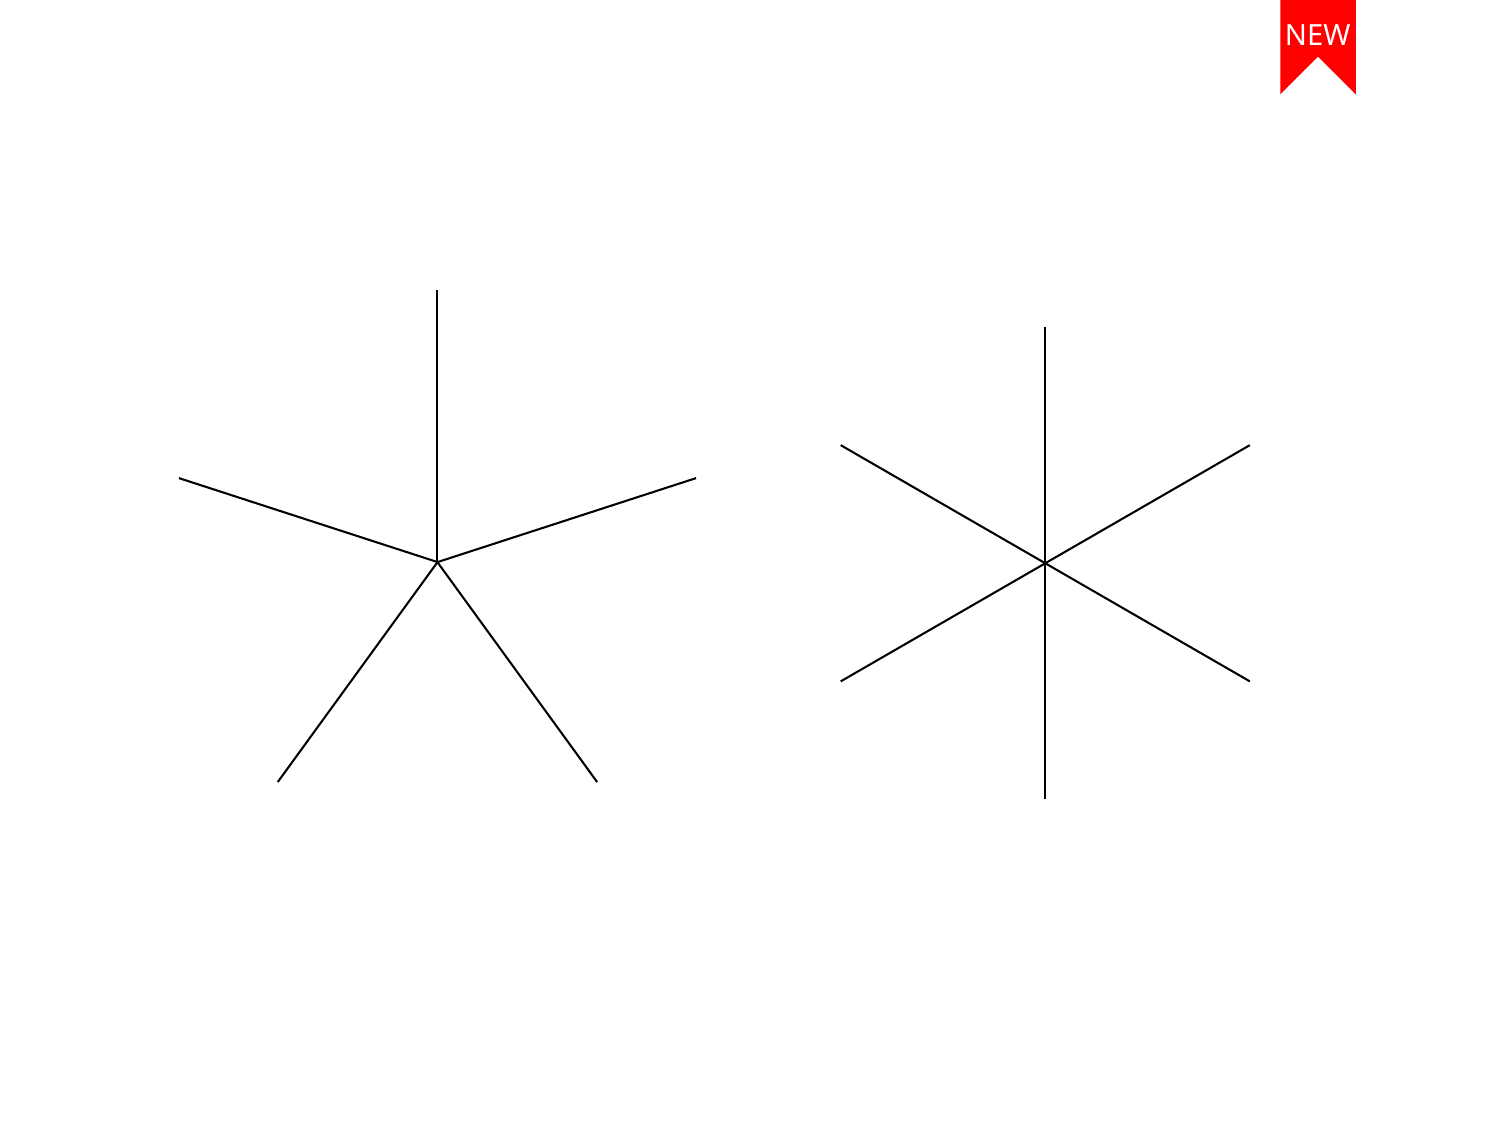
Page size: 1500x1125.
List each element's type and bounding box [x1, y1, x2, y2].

text_box [1269, 0, 1367, 95]
text_box [808, 326, 1282, 800]
text_box [172, 290, 703, 809]
